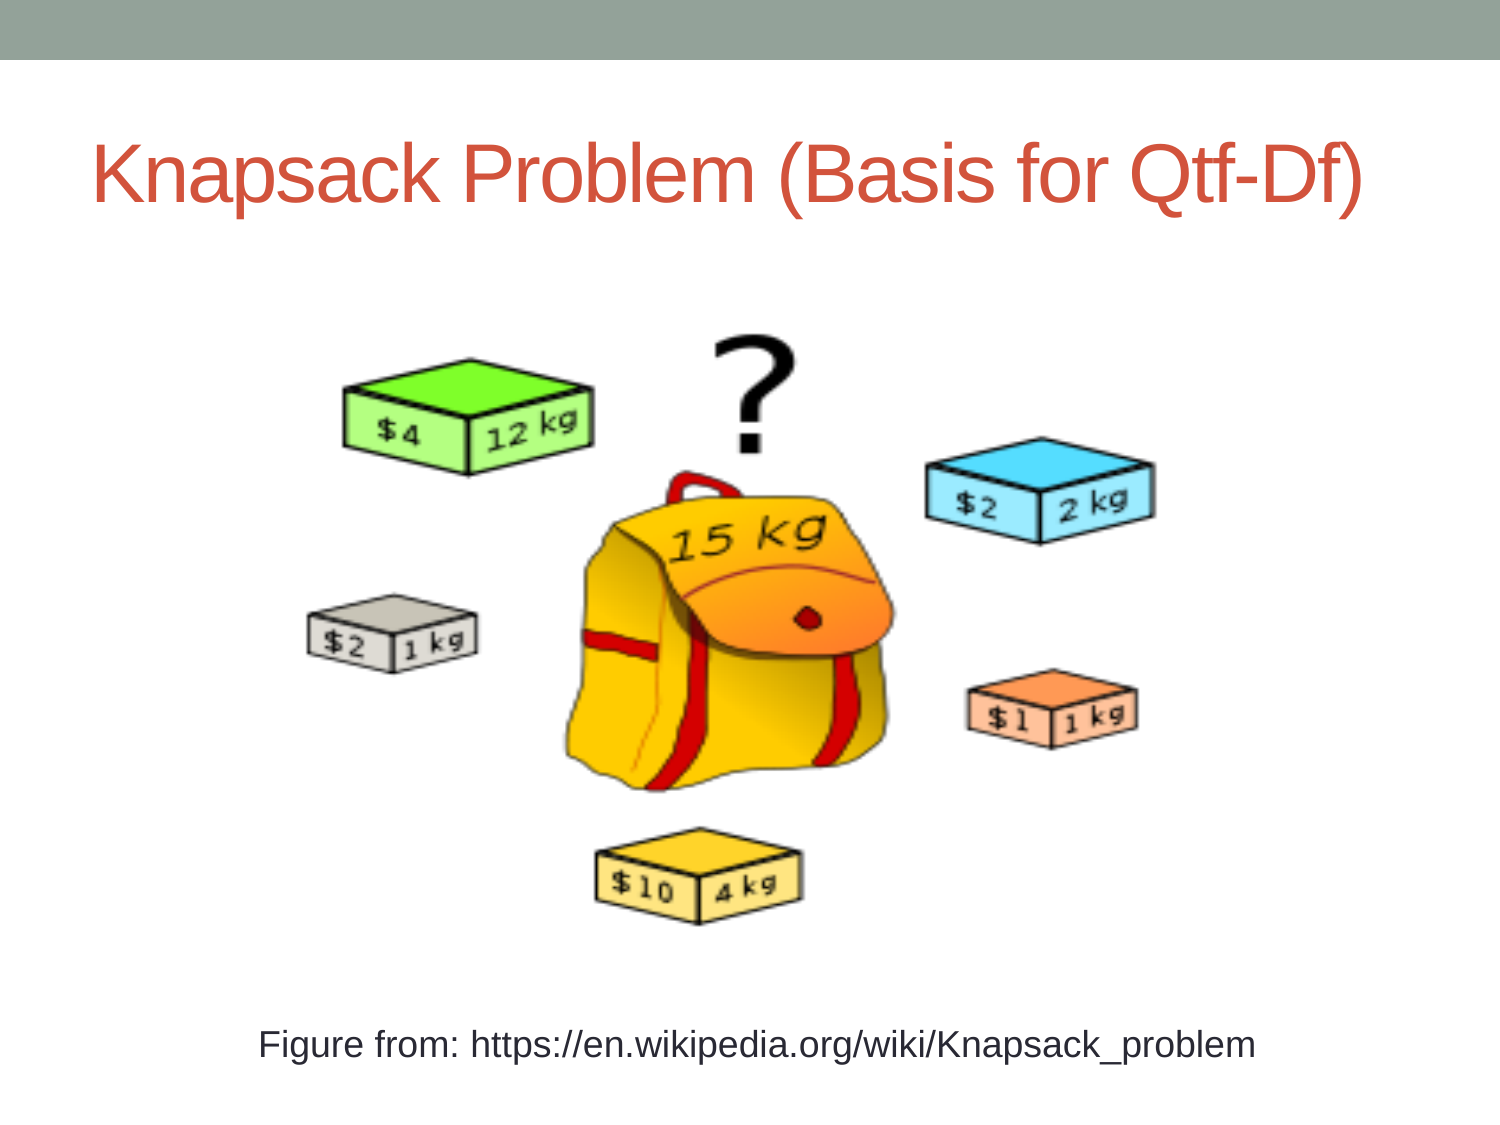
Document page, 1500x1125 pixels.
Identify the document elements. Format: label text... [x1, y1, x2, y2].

title Knapsack Problem (Basis for Qtf-Df) [75, 87, 1425, 250]
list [287, 324, 1176, 938]
text_box Figure from: https://en.wikipedia.org/wiki/Knapsack_problem [243, 1012, 1272, 1073]
